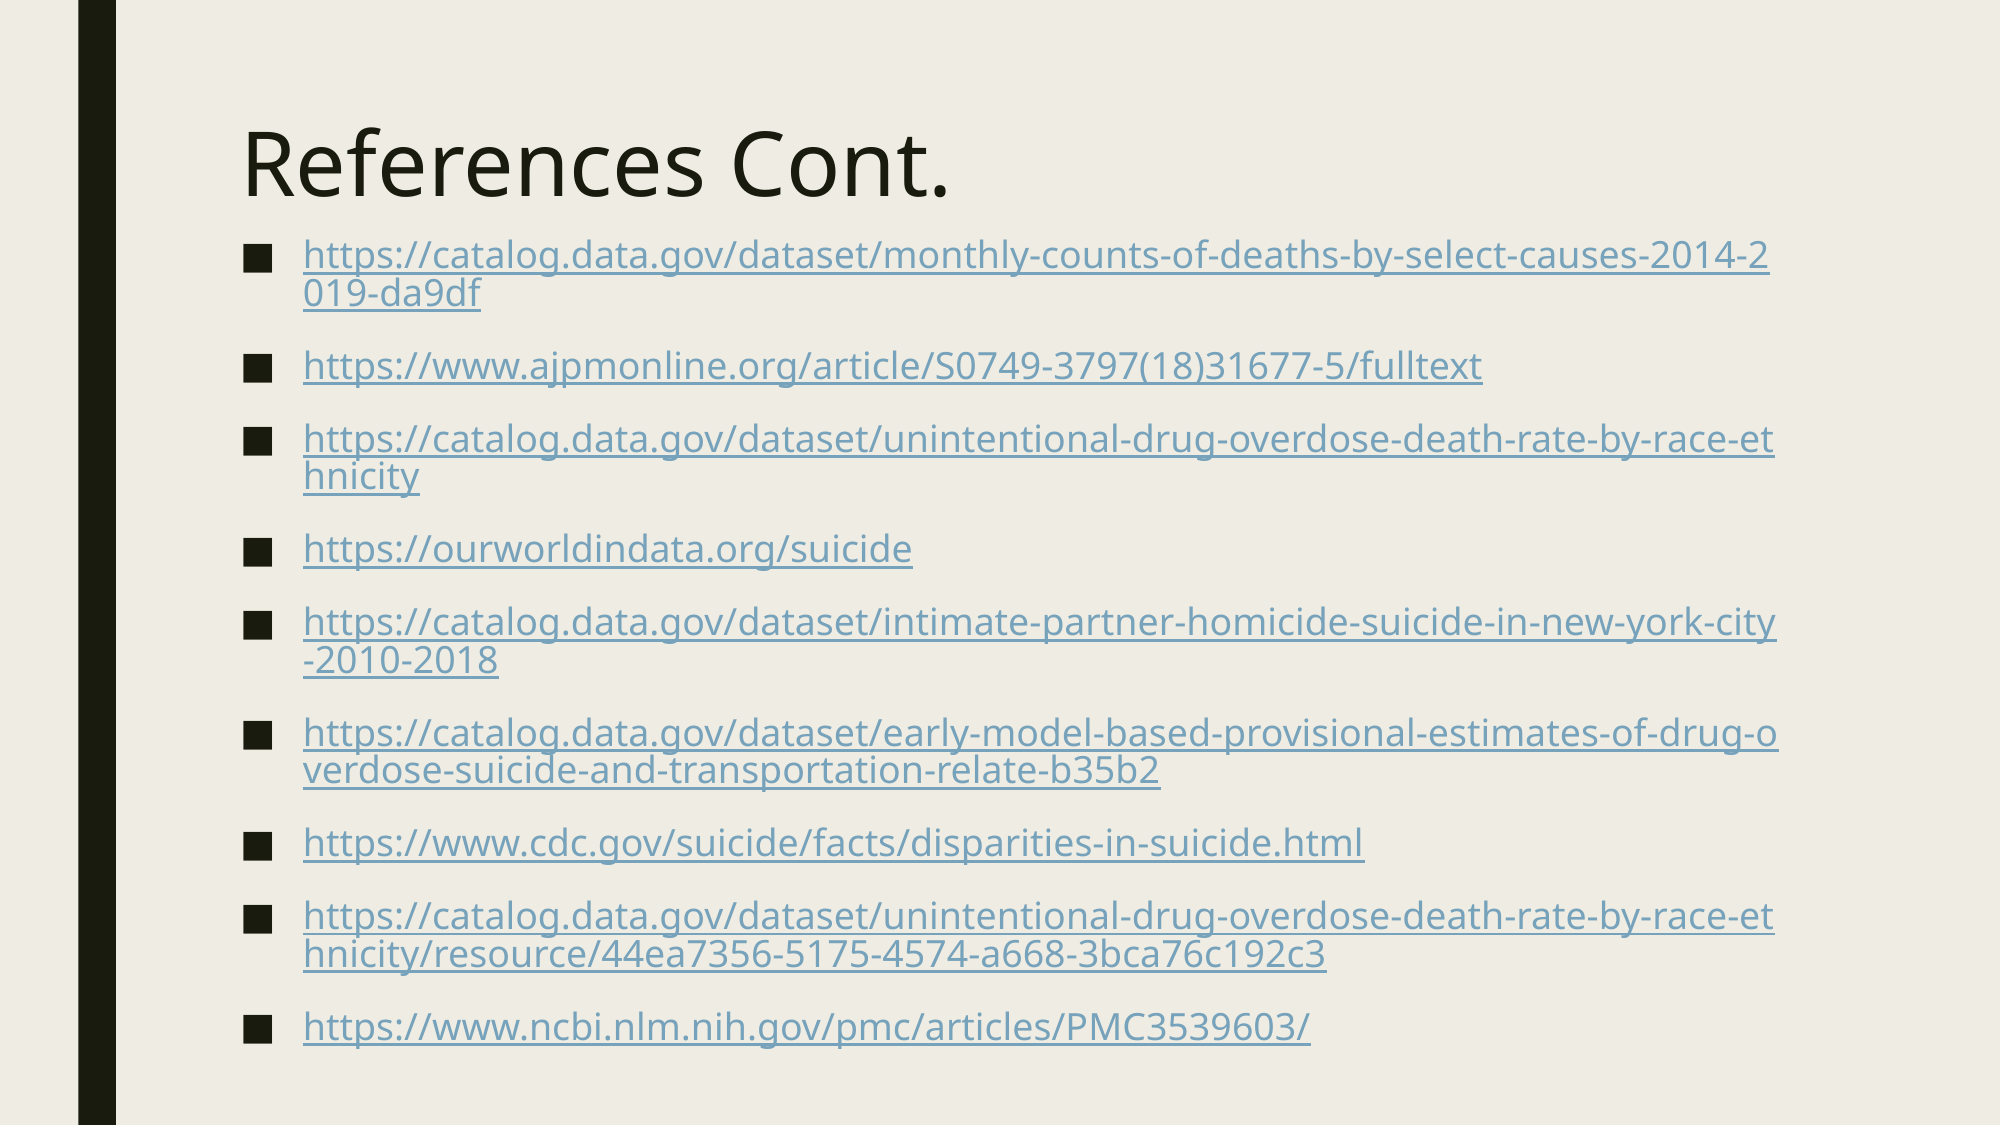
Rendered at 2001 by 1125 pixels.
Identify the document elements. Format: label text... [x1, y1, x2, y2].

list https://catalog.data.gov/dataset/monthly-counts-of-deaths-by-select-causes-2014-2019-da9df https://www.ajpmonline.org/article/S0749-3797(18)31677-5/fulltext https://catalog.data.gov/dataset/unintentional-drug-overdose-death-rate-by-race-ethnicity https://ourworldindata.org/suicide https://catalog.data.gov/dataset/intimate-partner-homicide-suicide-in-new-york-city-2010-2018 https://catalog.data.gov/dataset/early-model-based-provisional-estimates-of-drug-overdose-suicide-and-transportation-relate-b35b2 https://www.cdc.gov/suicide/facts/disparities-in-suicide.html https://catalog.data.gov/dataset/unintentional-drug-overdose-death-rate-by-race-ethnicity/resource/44ea7356-5175-4574-a668-3bca76c192c3 https://www.ncbi.nlm.nih.gov/pmc/articles/PMC3539603/ [225, 223, 1800, 1046]
title References Cont. [225, 112, 1800, 223]
